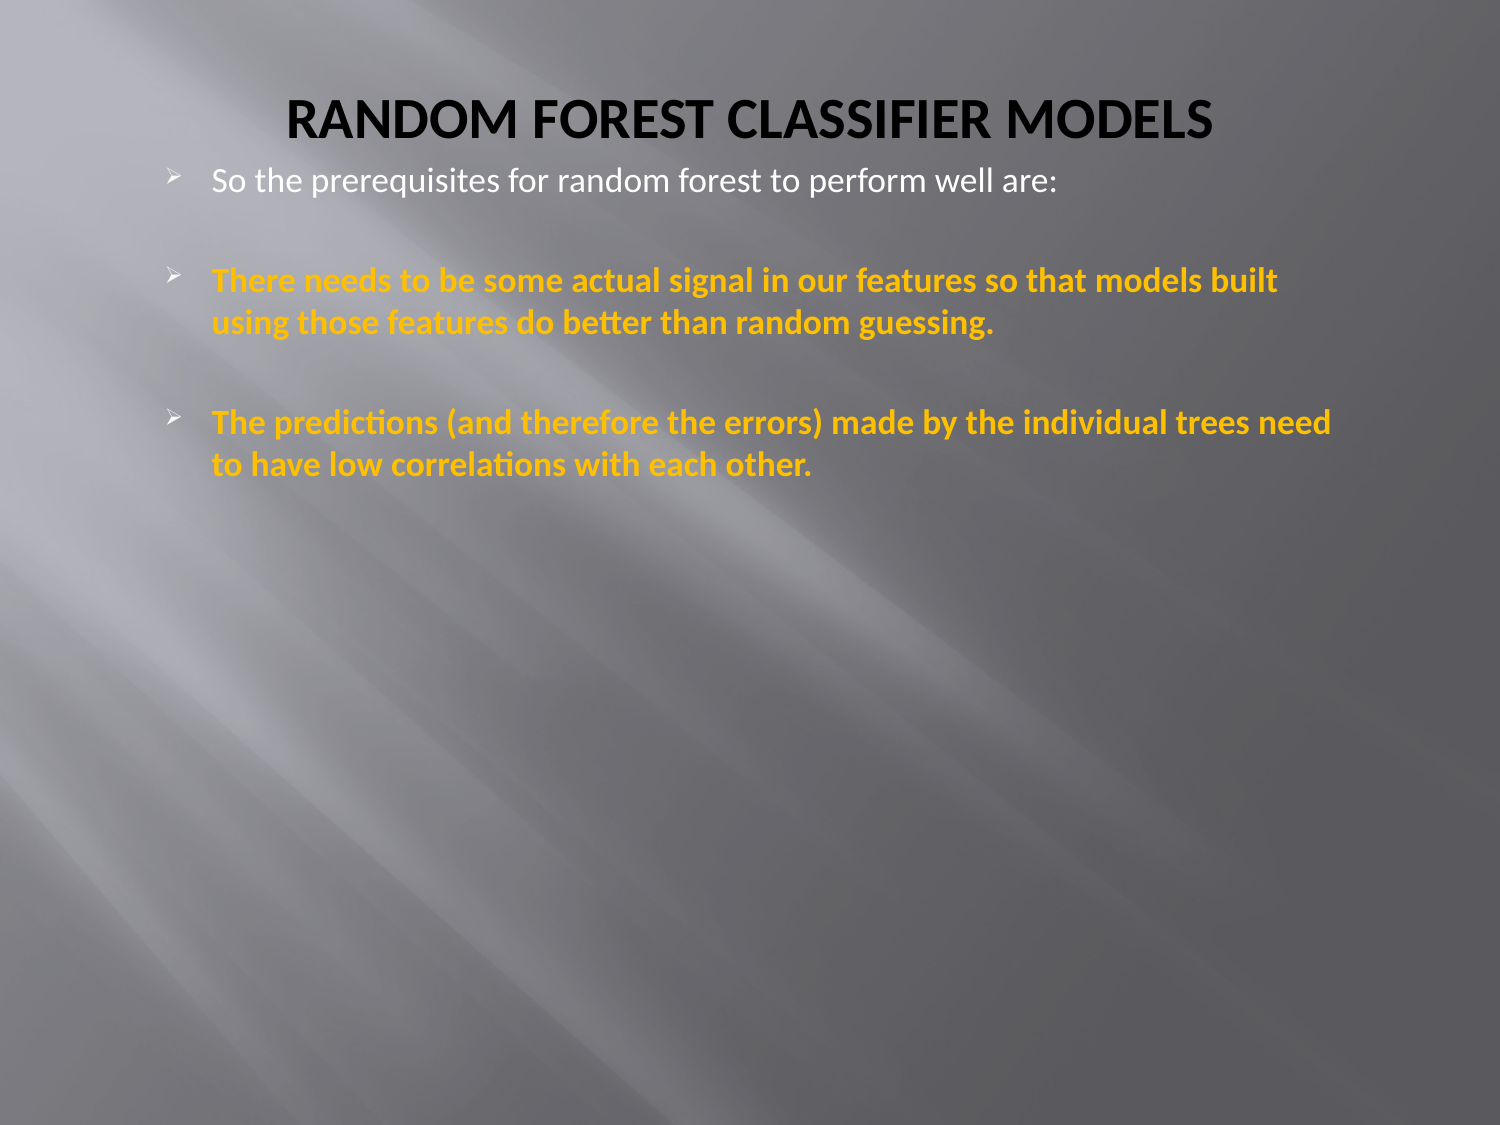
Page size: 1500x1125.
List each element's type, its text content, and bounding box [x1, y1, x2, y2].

title Random forest classifier models [75, 12, 1425, 150]
subtitle So the prerequisites for random forest to perform well are: There needs to be some actual signal in our features so that models built using those features do better than random guessing. The predictions (and therefore the errors) made by the individual trees need to have low correlations with each other. [150, 149, 1350, 1013]
